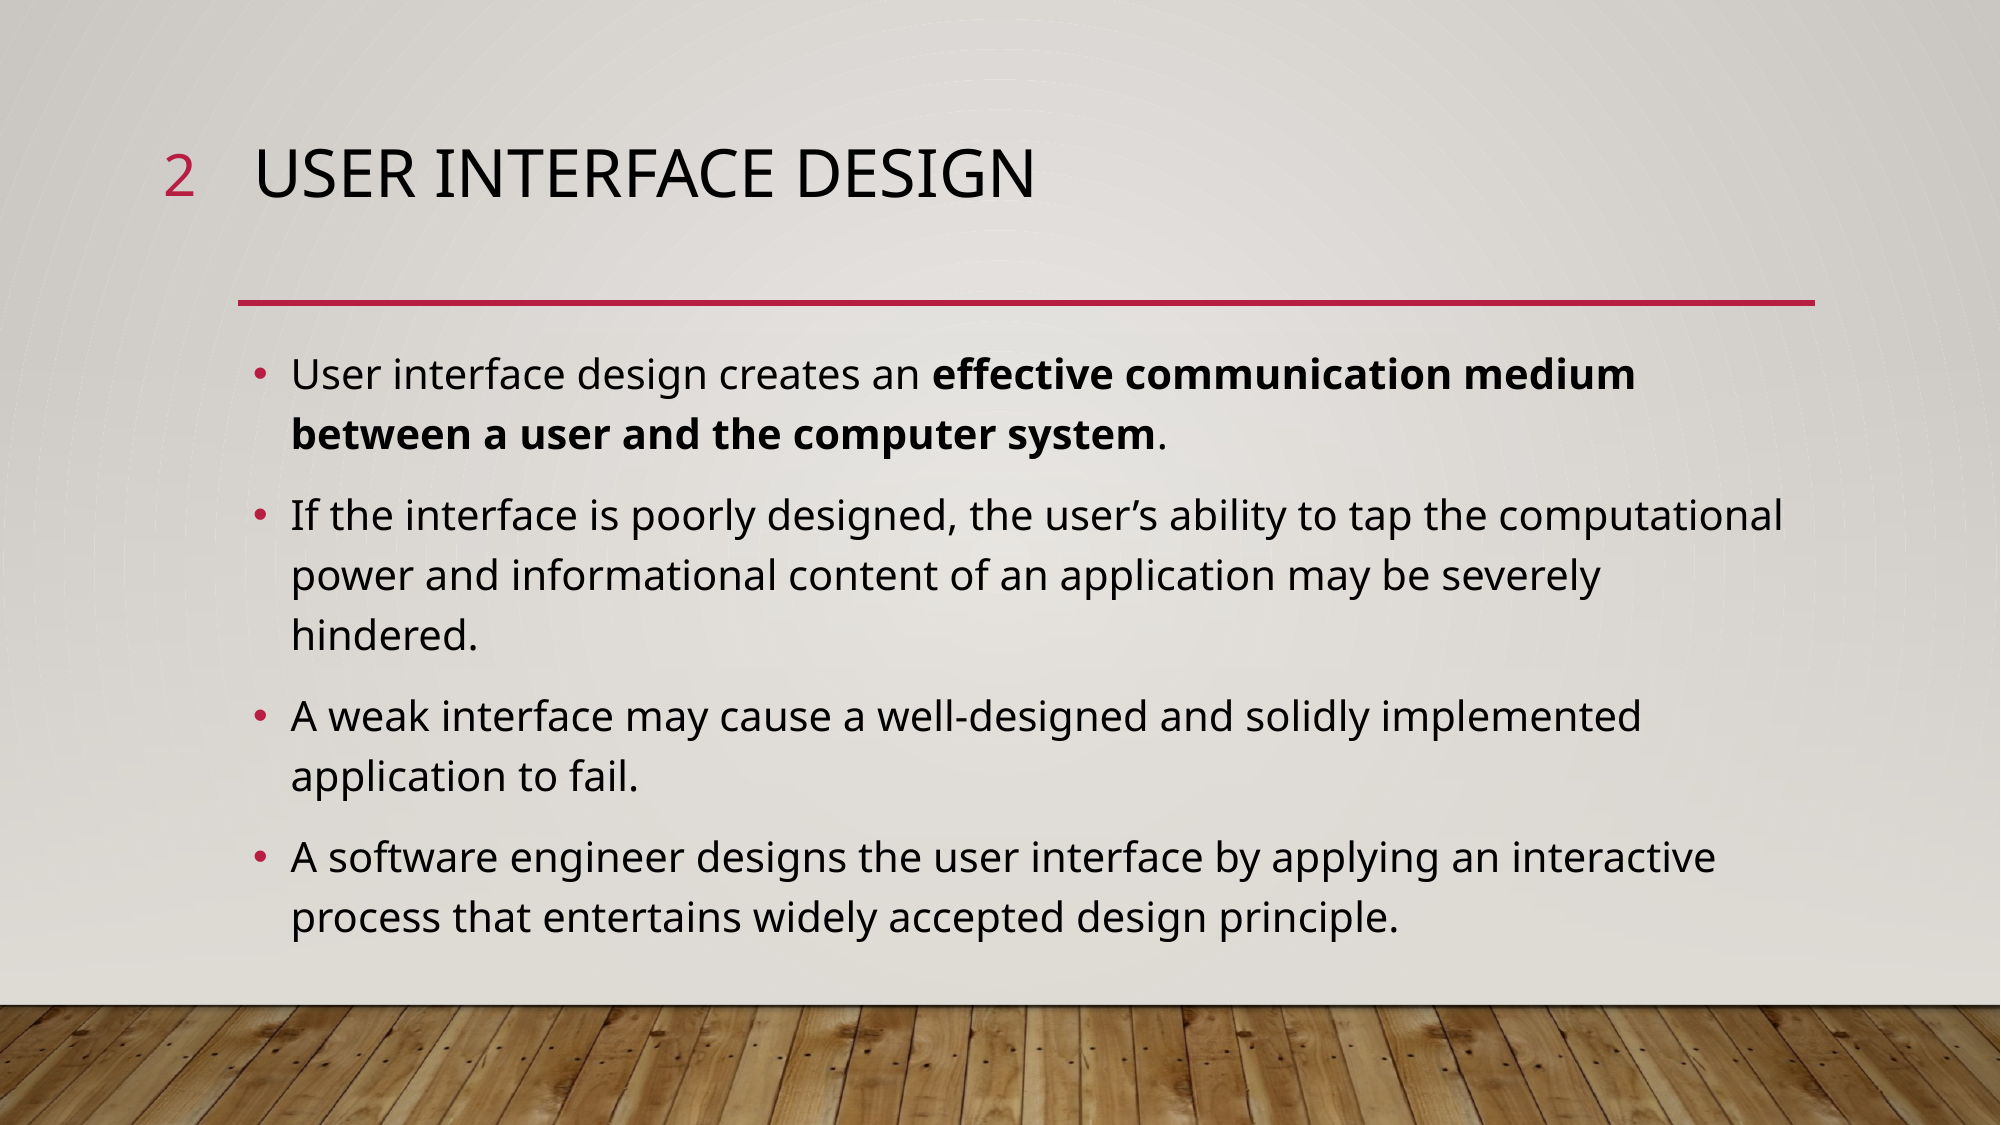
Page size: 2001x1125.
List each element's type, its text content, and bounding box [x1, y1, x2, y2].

slide_number 2 [78, 131, 212, 214]
picture [0, 1005, 2000, 1125]
title User interface design [238, 131, 1814, 305]
list User interface design creates an effective communication medium between a user and the computer system. If the interface is poorly designed, the user’s ability to tap the computational power and informational content of an application may be severely hindered. A weak interface may cause a well-designed and solidly implemented application to fail. A software engineer designs the user interface by applying an interactive process that entertains widely accepted design principle. [238, 330, 1814, 897]
